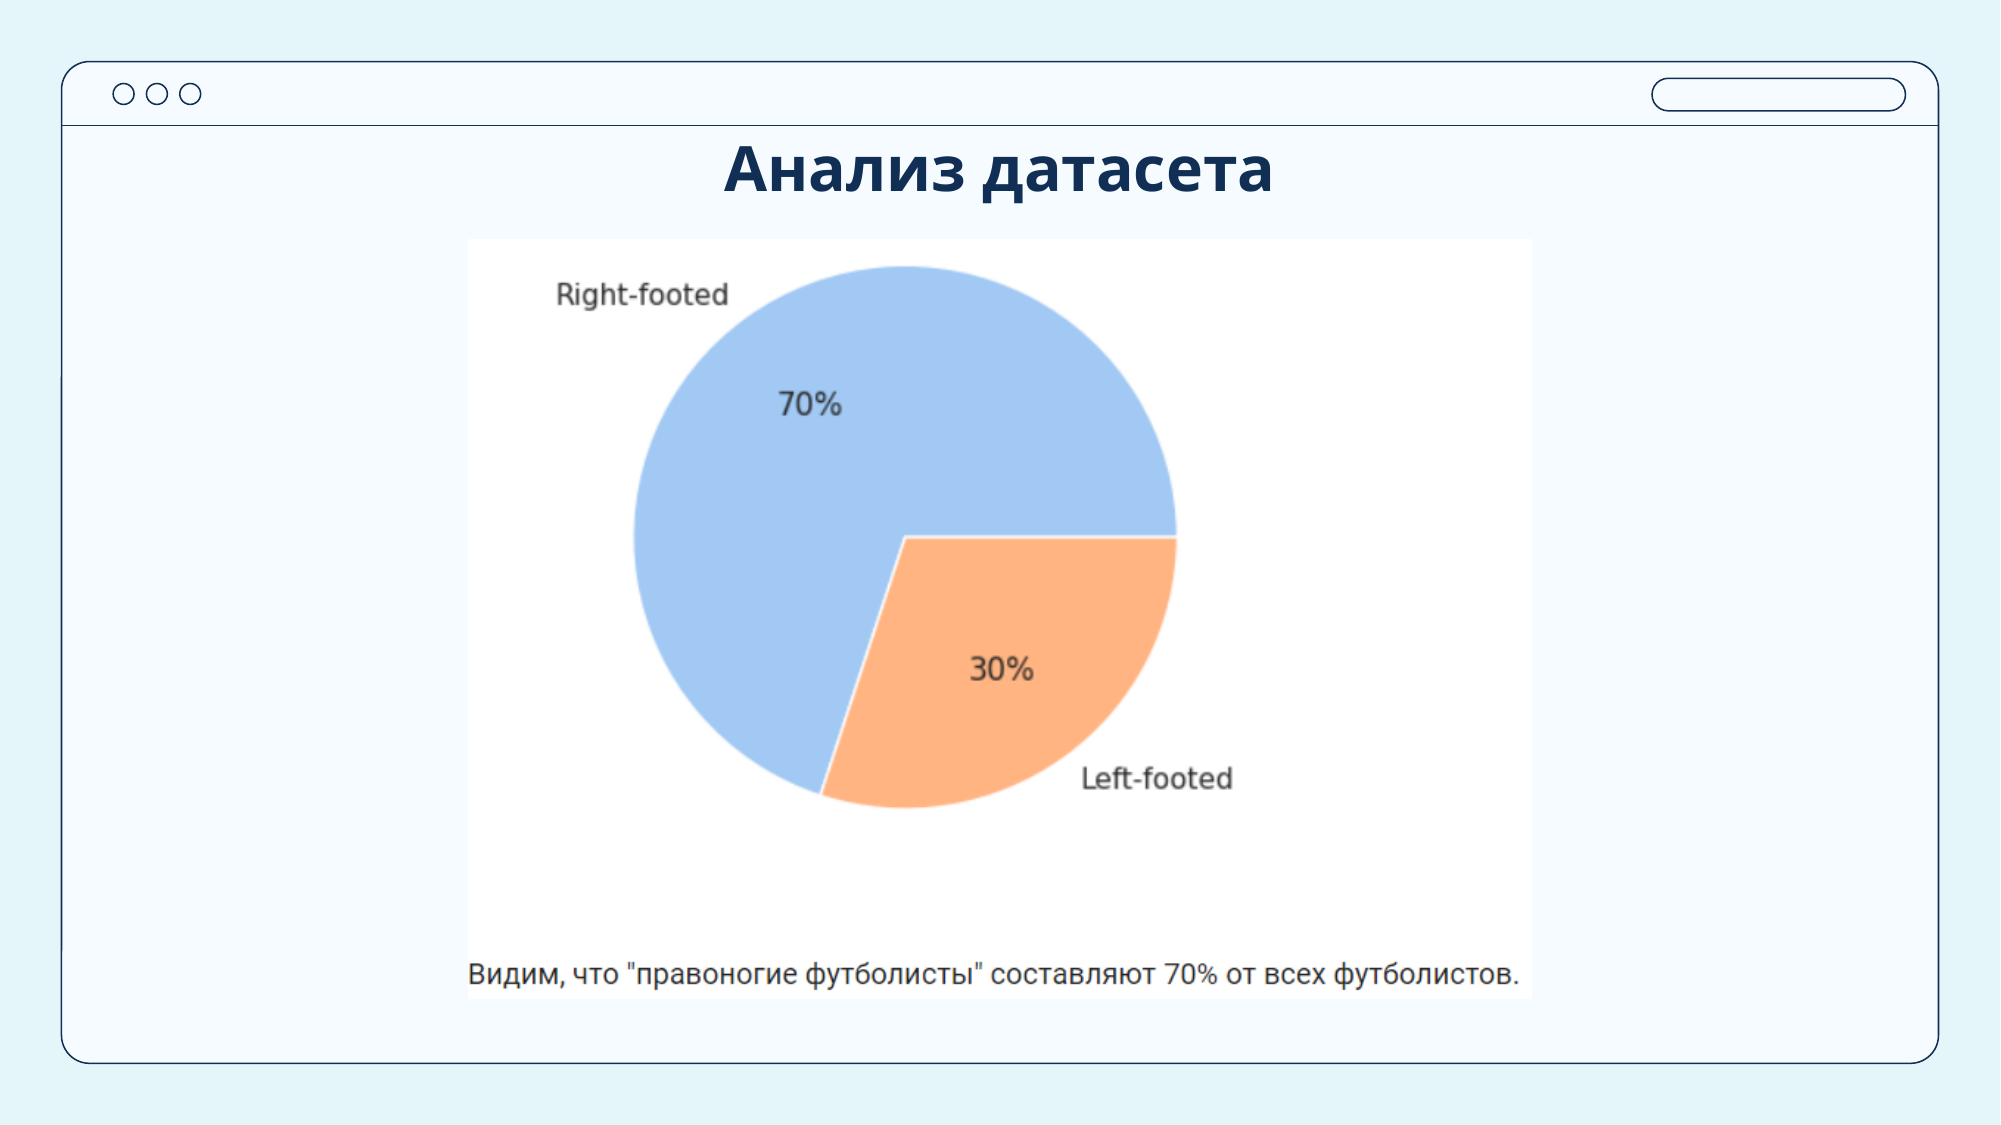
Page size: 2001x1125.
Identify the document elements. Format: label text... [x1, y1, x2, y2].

title Анализ датасета [157, 113, 1843, 240]
picture [468, 238, 1532, 999]
